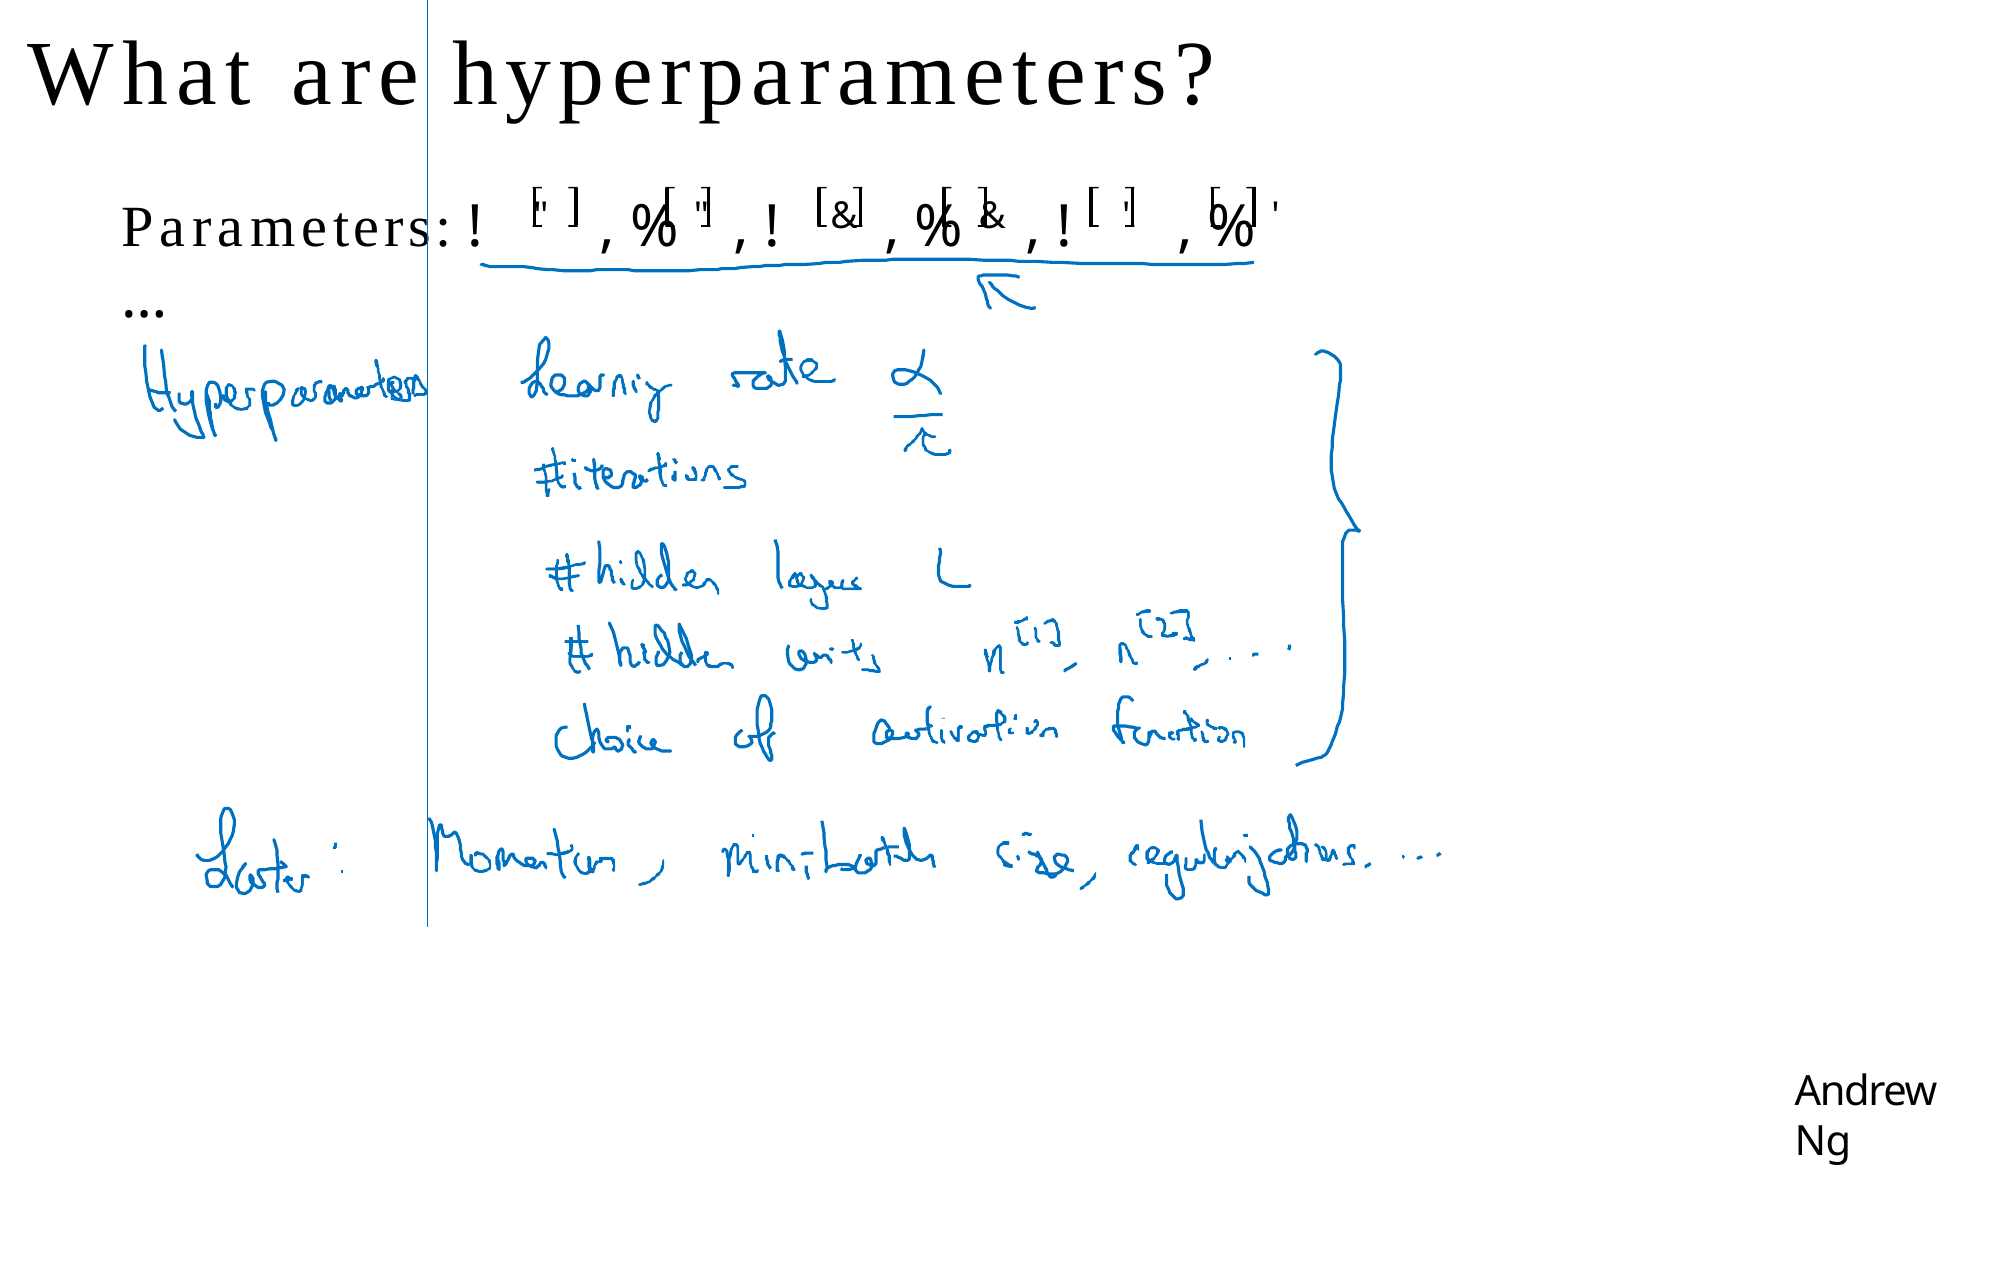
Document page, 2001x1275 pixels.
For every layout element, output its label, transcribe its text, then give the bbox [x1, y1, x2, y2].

text_box [573, 472, 582, 489]
text_box [481, 259, 1255, 271]
text_box [1183, 853, 1206, 871]
text_box [1135, 609, 1153, 638]
text_box [144, 345, 159, 390]
text_box [1113, 696, 1166, 745]
text_box [774, 539, 783, 589]
text_box [593, 459, 598, 490]
text_box [630, 550, 654, 591]
text_box [558, 844, 574, 856]
text_box [585, 466, 594, 471]
text_box [556, 727, 592, 759]
text_box [1164, 852, 1184, 899]
text_box [1314, 843, 1338, 862]
text_box [657, 543, 677, 590]
text_box [1269, 814, 1308, 864]
text_box [681, 569, 720, 595]
text_box [983, 644, 1005, 674]
text_box [775, 853, 796, 872]
text_box [374, 359, 403, 401]
text_box [148, 389, 171, 393]
text_box [1128, 844, 1140, 867]
text_box [1248, 846, 1269, 895]
text_box [554, 829, 566, 879]
text_box [262, 381, 285, 441]
text_box [696, 651, 734, 669]
text_box [611, 374, 627, 397]
text_box [949, 725, 963, 742]
text_box [148, 390, 164, 411]
text_box [564, 637, 594, 674]
text_box Parameters: ! " , % " , ! & , % & , ! ' , % ' … [118, 179, 427, 329]
text_box [1029, 852, 1057, 874]
text_box [598, 540, 615, 584]
text_box [788, 572, 862, 610]
text_box [206, 382, 221, 436]
text_box [679, 623, 696, 667]
text_box [1342, 844, 1356, 867]
text_box [1033, 618, 1061, 647]
text_box [873, 719, 925, 744]
text_box Parameters: ! " , % " , ! & , % & , ! ' , % ' … [428, 179, 1328, 329]
text_box [787, 645, 833, 670]
text_box [938, 547, 970, 587]
text_box [655, 624, 681, 666]
text_box [841, 639, 881, 673]
text_box [496, 848, 547, 870]
text_box [647, 452, 668, 487]
text_box [978, 274, 1020, 309]
text_box [429, 818, 469, 871]
text_box [161, 350, 176, 411]
text_box [855, 849, 880, 873]
text_box [324, 379, 374, 404]
text_box [1037, 852, 1074, 878]
text_box [1079, 872, 1097, 891]
text_box [1193, 658, 1209, 671]
text_box [1025, 719, 1058, 738]
text_box [638, 735, 671, 751]
text_box [799, 358, 836, 383]
text_box [925, 705, 946, 744]
text_box [573, 852, 616, 875]
text_box [1212, 847, 1247, 869]
text_box What are hyperparameters? [25, 10, 427, 123]
text_box [291, 380, 323, 407]
text_box [1295, 350, 1360, 766]
text_box [533, 447, 567, 497]
text_box [1014, 616, 1029, 646]
text_box [628, 739, 636, 753]
text_box [643, 652, 649, 663]
text_box [1201, 819, 1212, 861]
text_box [903, 427, 952, 456]
text_box [469, 851, 492, 873]
text_box [595, 464, 602, 471]
text_box [700, 465, 747, 489]
text_box [892, 349, 941, 395]
text_box [386, 374, 428, 402]
text_box [584, 703, 623, 753]
text_box [174, 391, 205, 438]
text_box [821, 820, 855, 872]
text_box What are hyperparameters? [428, 10, 1224, 123]
text_box [609, 622, 640, 667]
text_box [880, 836, 892, 867]
text_box [1118, 642, 1138, 666]
text_box [545, 553, 586, 592]
text_box [1168, 710, 1246, 748]
text_box [967, 709, 1018, 743]
text_box [551, 374, 605, 396]
text_box [273, 839, 279, 893]
text_box [732, 361, 797, 389]
text_box [1003, 291, 1035, 309]
text_box [1155, 609, 1196, 642]
text_box [236, 861, 276, 894]
text_box [282, 874, 310, 893]
text_box [196, 808, 235, 888]
text_box [893, 828, 935, 868]
text_box [520, 337, 549, 397]
text_box [721, 843, 759, 877]
text_box [684, 466, 698, 481]
text_box [735, 695, 775, 761]
text_box [779, 331, 785, 359]
text_box [578, 624, 590, 670]
text_box [221, 383, 256, 411]
text_box [546, 844, 559, 856]
text_box [638, 859, 665, 886]
text_box [1145, 846, 1166, 866]
text_box [641, 644, 646, 653]
text_box [603, 468, 647, 488]
text_box Andrew Ng [1792, 1063, 1985, 1164]
text_box [278, 861, 287, 868]
text_box [645, 381, 673, 423]
text_box [996, 841, 1013, 868]
